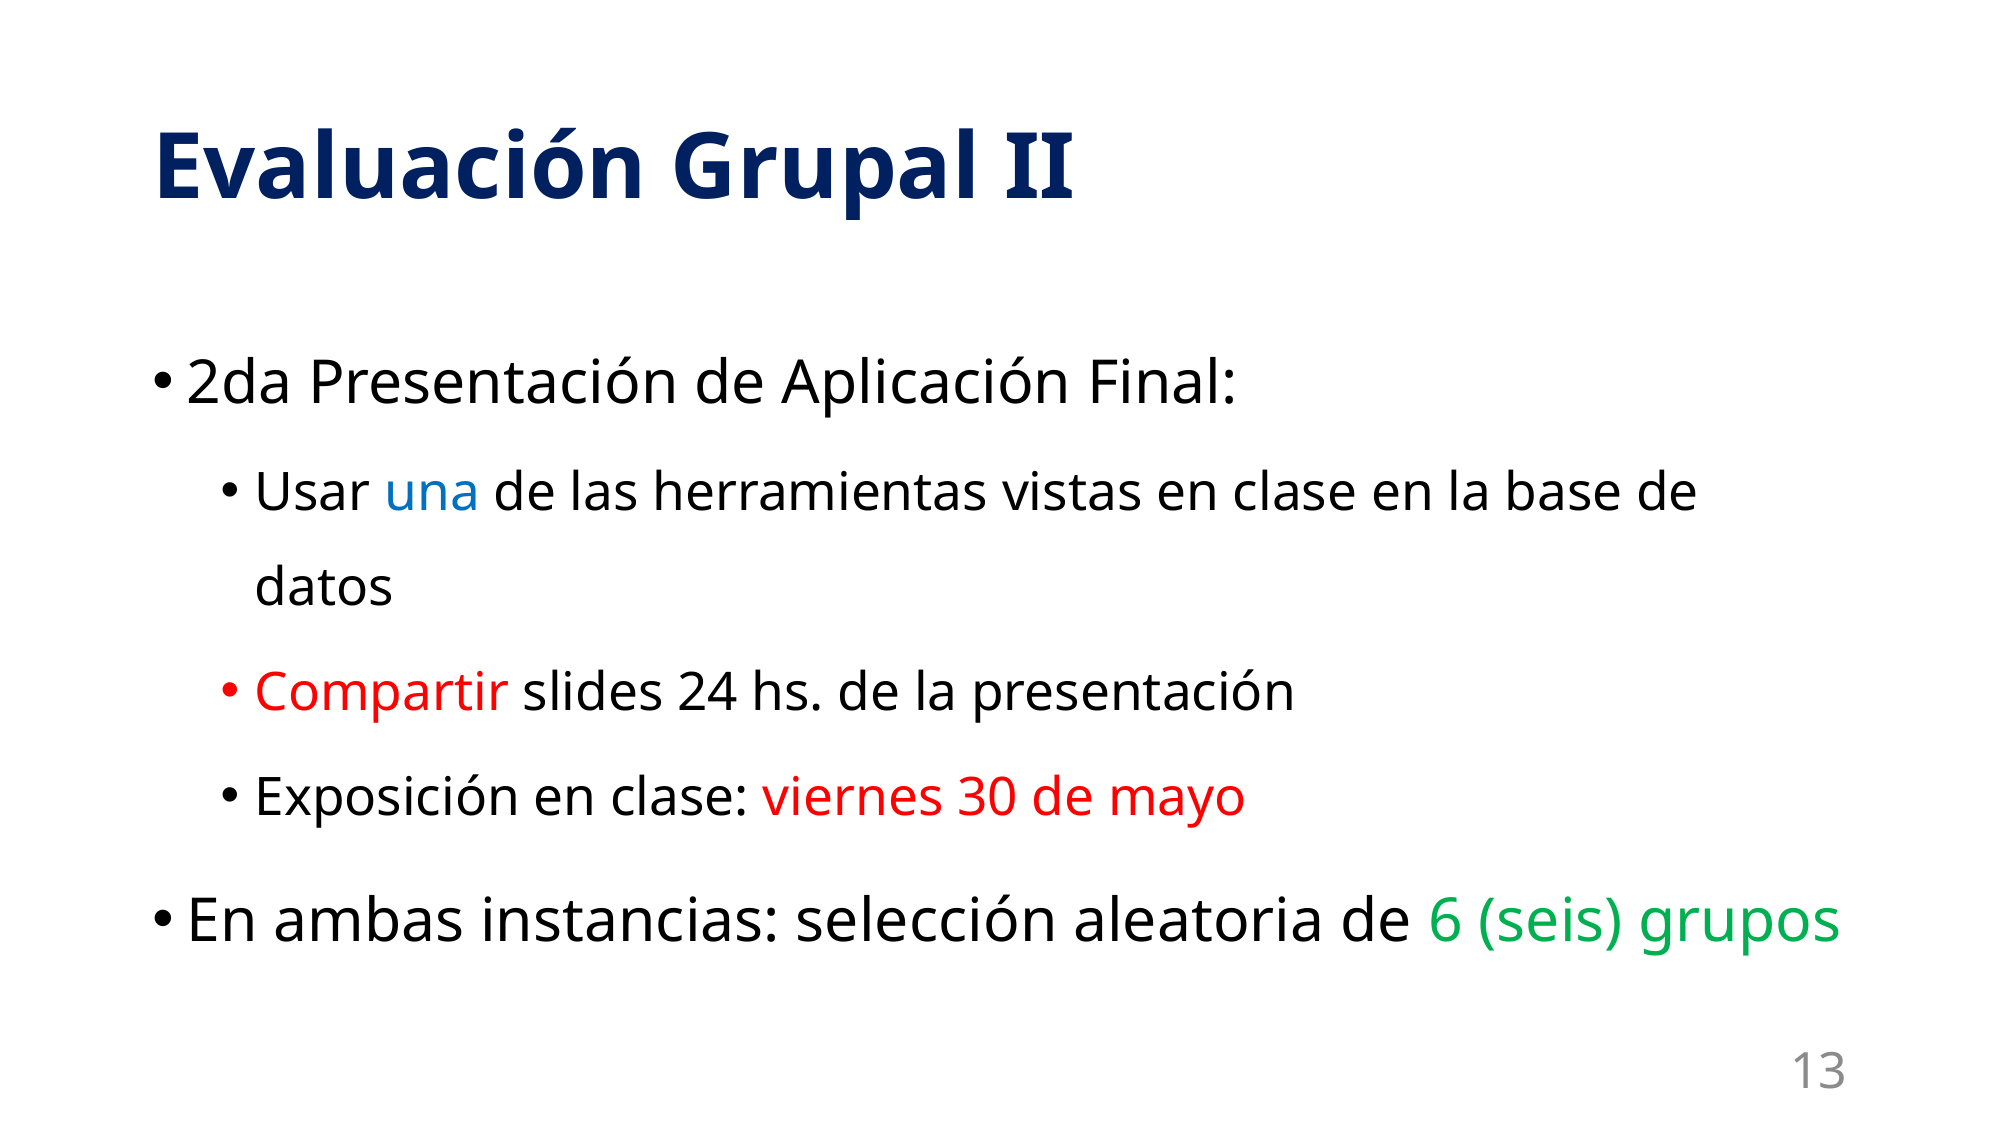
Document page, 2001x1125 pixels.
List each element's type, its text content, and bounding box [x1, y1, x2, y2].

list 2da Presentación de Aplicación Final: Usar una de las herramientas vistas en clase en la base de datos Compartir slides 24 hs. de la presentación Exposición en clase: viernes 30 de mayo En ambas instancias: selección aleatoria de 6 (seis) grupos [137, 299, 1863, 1014]
title Evaluación Grupal II [137, 59, 1863, 278]
slide_number 13 [1412, 1042, 1863, 1103]
